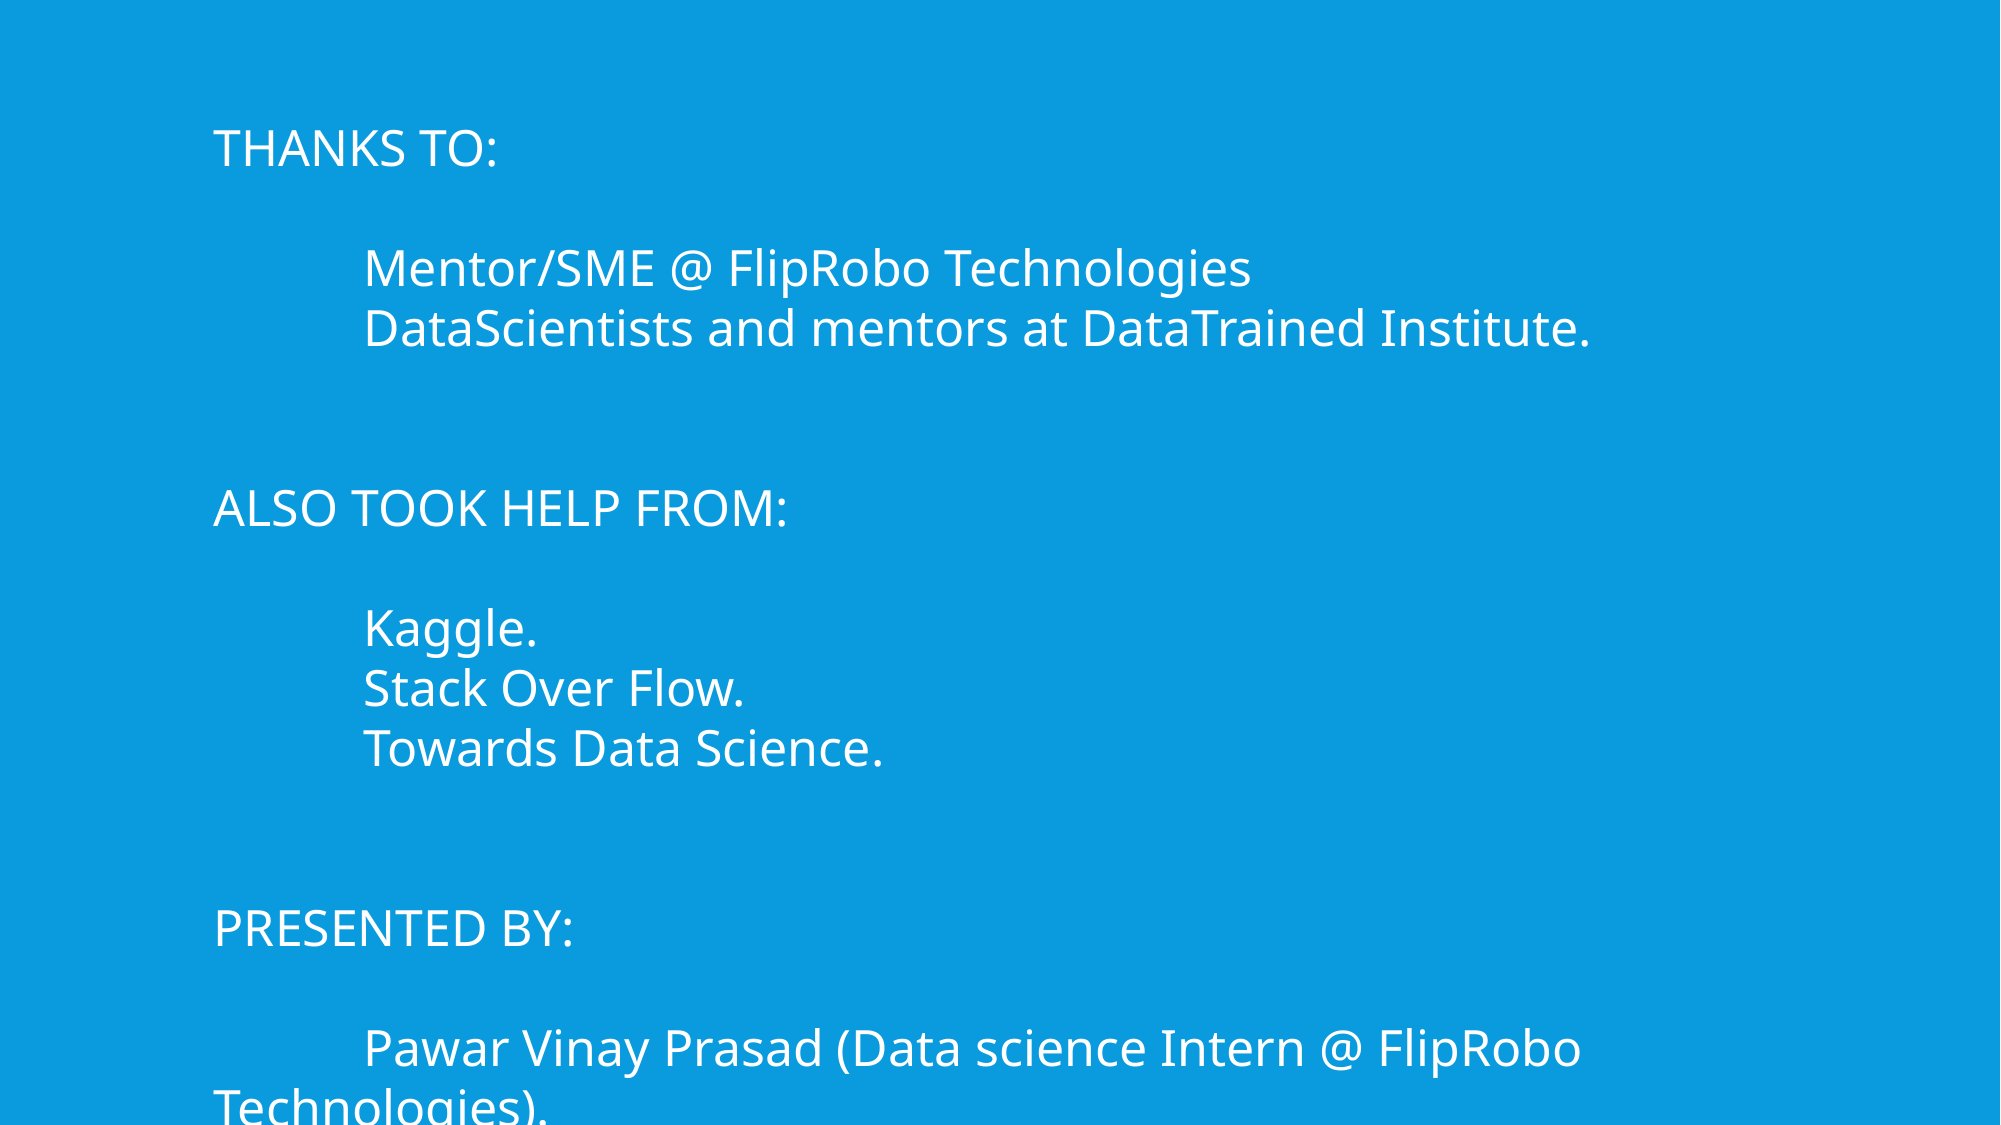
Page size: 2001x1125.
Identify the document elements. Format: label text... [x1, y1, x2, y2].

text_box THANKS TO: Mentor/SME @ FlipRobo Technologies DataScientists and mentors at DataTrained Institute. ALSO TOOK HELP FROM: Kaggle. Stack Over Flow. Towards Data Science. PRESENTED BY: Pawar Vinay Prasad (Data science Intern @ FlipRobo Technologies). [198, 109, 1854, 1125]
